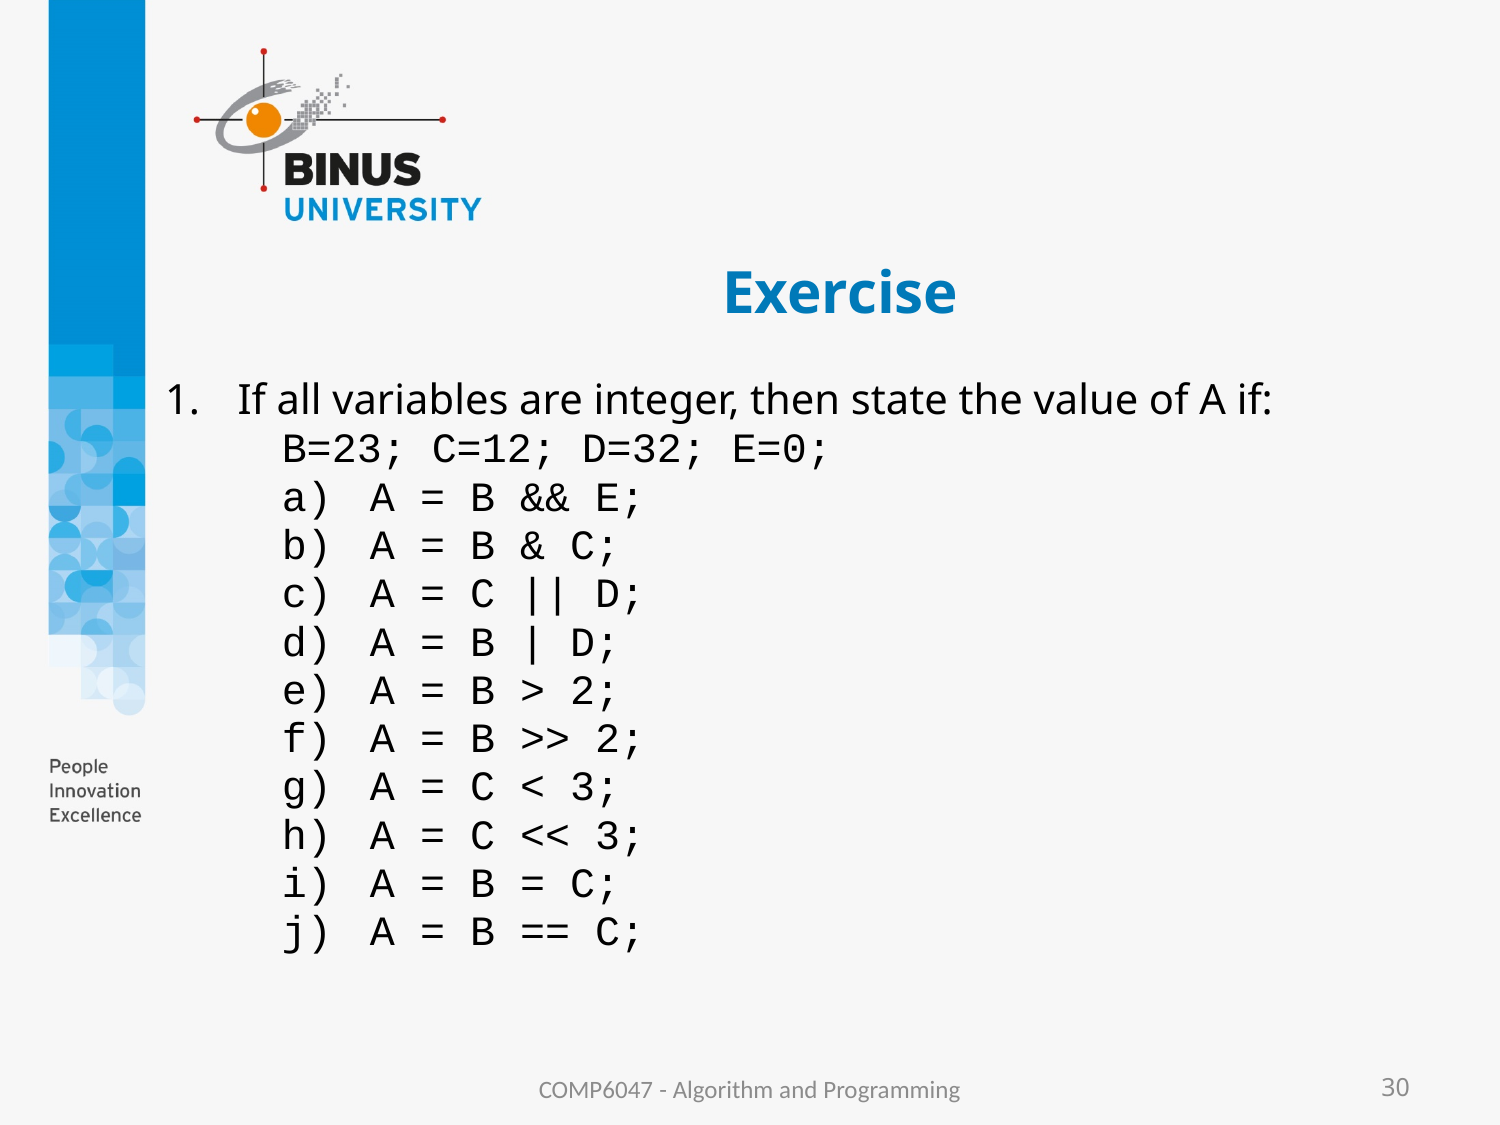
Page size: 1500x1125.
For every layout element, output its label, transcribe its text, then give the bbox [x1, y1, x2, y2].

list If all variables are integer, then state the value of A if: B=23; C=12; D=32; E=0; A = B && E; A = B & C; A = C || D; A = B | D; A = B > 2; A = B >> 2; A = C < 3; A = C << 3; A = B = C; A = B == C; [150, 375, 1438, 986]
footer COMP6047 - Algorithm and Programming [512, 1058, 988, 1119]
title Exercise [287, 224, 1409, 355]
picture [0, 0, 1500, 845]
slide_number 30 [1074, 1058, 1425, 1119]
